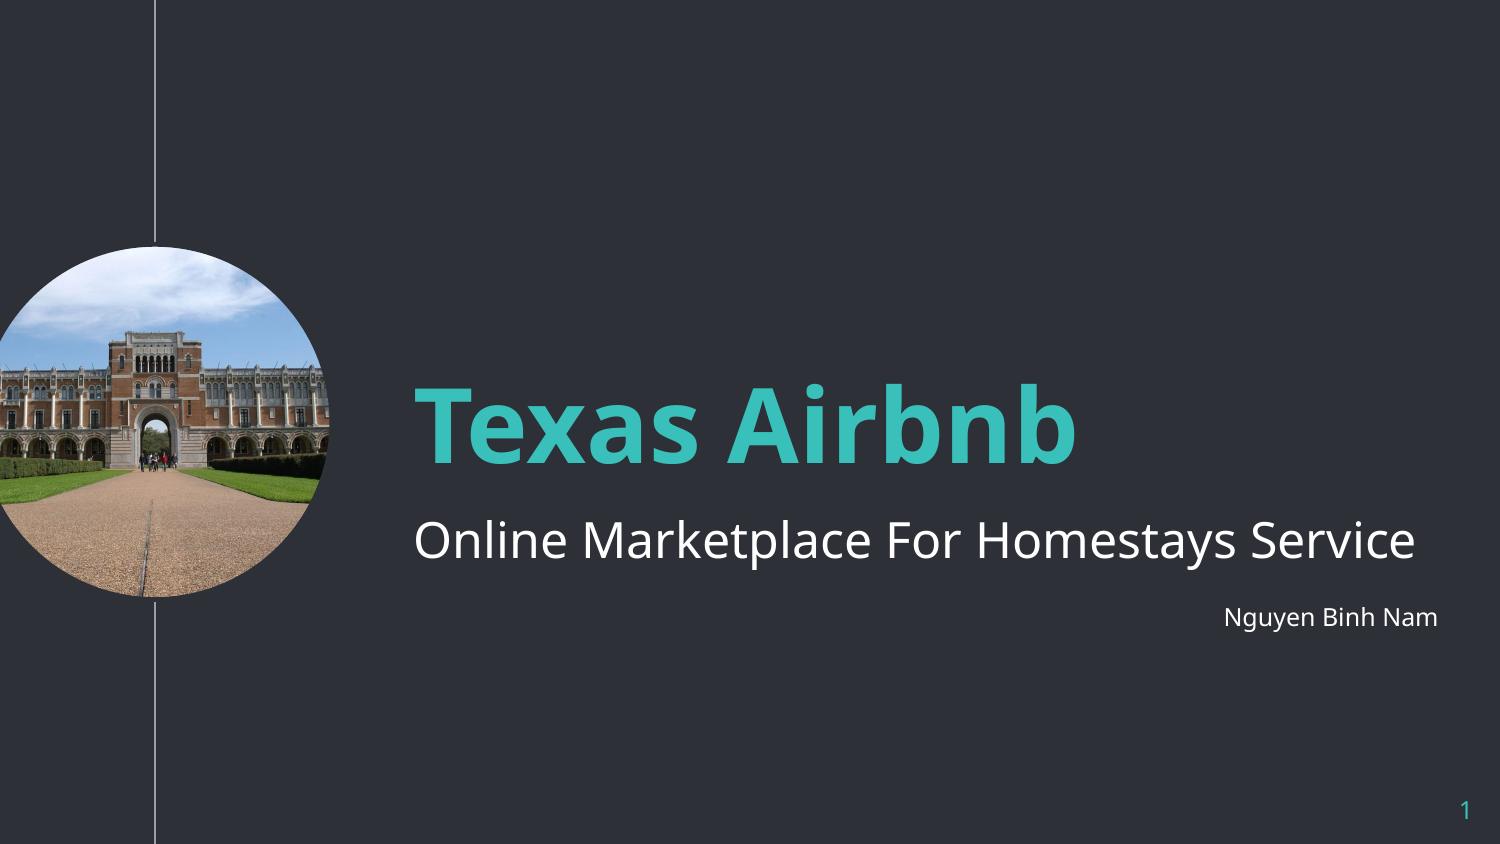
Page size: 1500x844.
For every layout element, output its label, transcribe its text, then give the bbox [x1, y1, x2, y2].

text_box Nguyen Binh Nam [1208, 586, 1459, 647]
picture [0, 244, 333, 600]
title Texas Airbnb [398, 326, 1444, 493]
subtitle Online Marketplace For Homestays Service [398, 493, 1444, 622]
slide_number ‹#› [1398, 779, 1489, 832]
